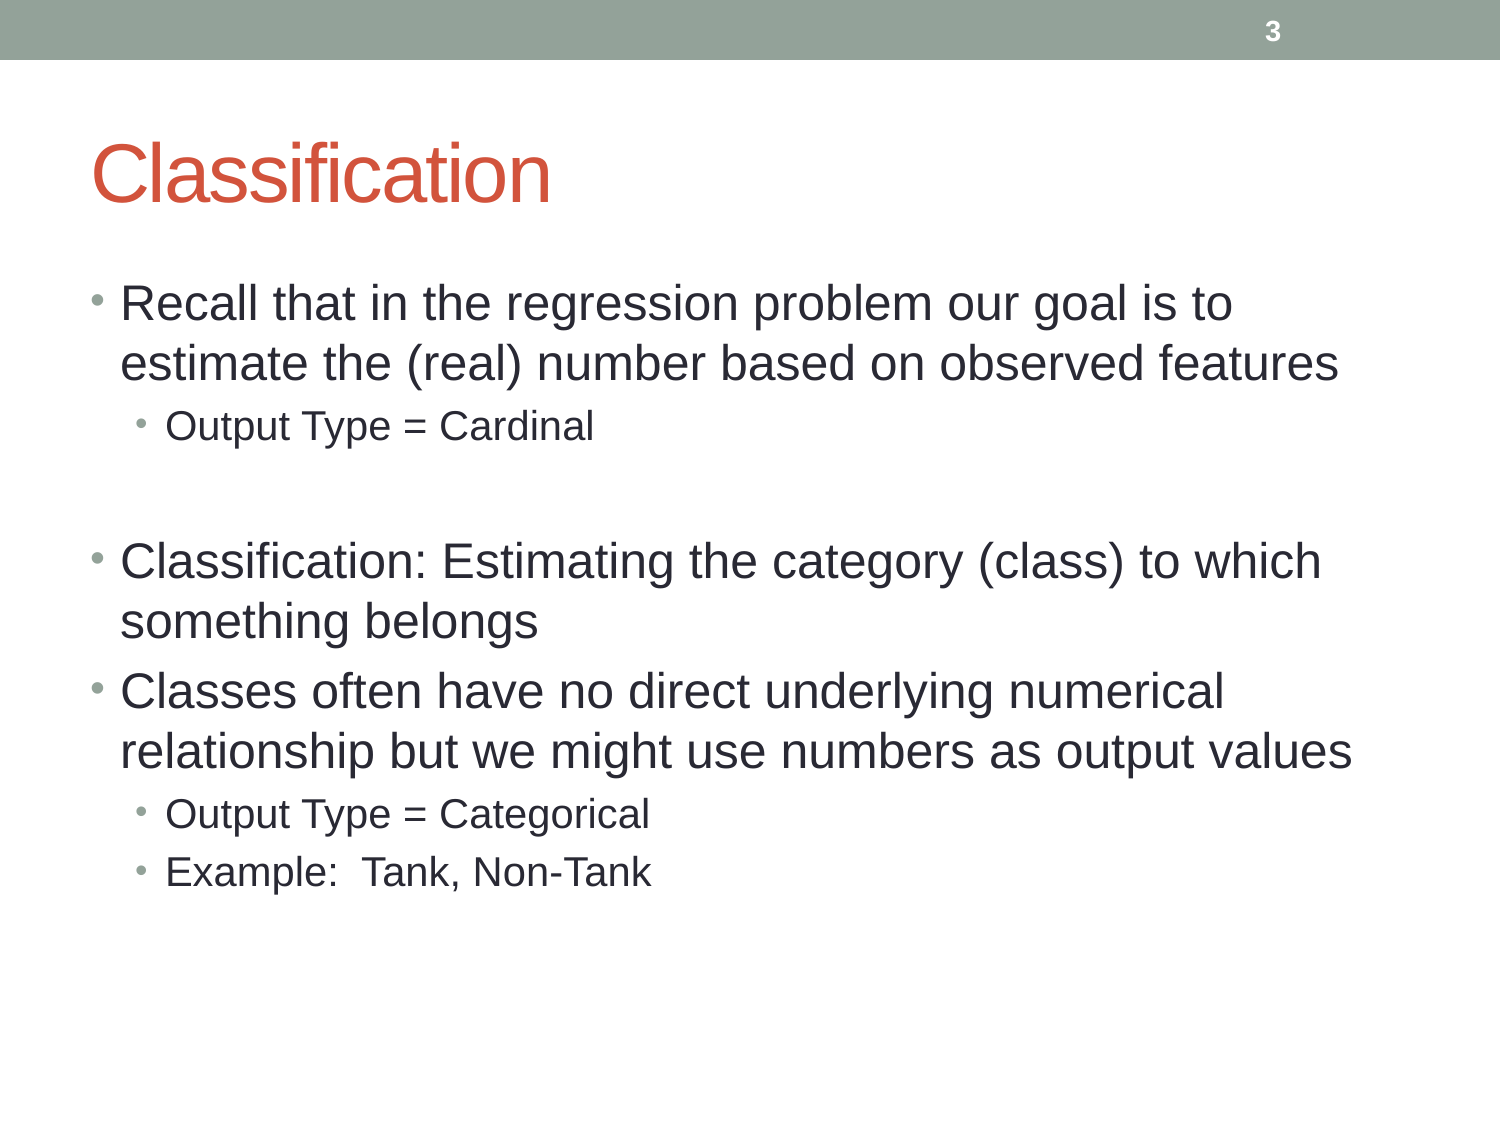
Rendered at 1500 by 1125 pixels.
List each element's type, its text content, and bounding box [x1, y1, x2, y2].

list Recall that in the regression problem our goal is to estimate the (real) number based on observed features Output Type = Cardinal Classification: Estimating the category (class) to which something belongs Classes often have no direct underlying numerical relationship but we might use numbers as output values Output Type = Categorical Example: Tank, Non-Tank [75, 262, 1425, 1063]
slide_number 3 [1250, 3, 1425, 57]
title Classification [75, 87, 1425, 250]
